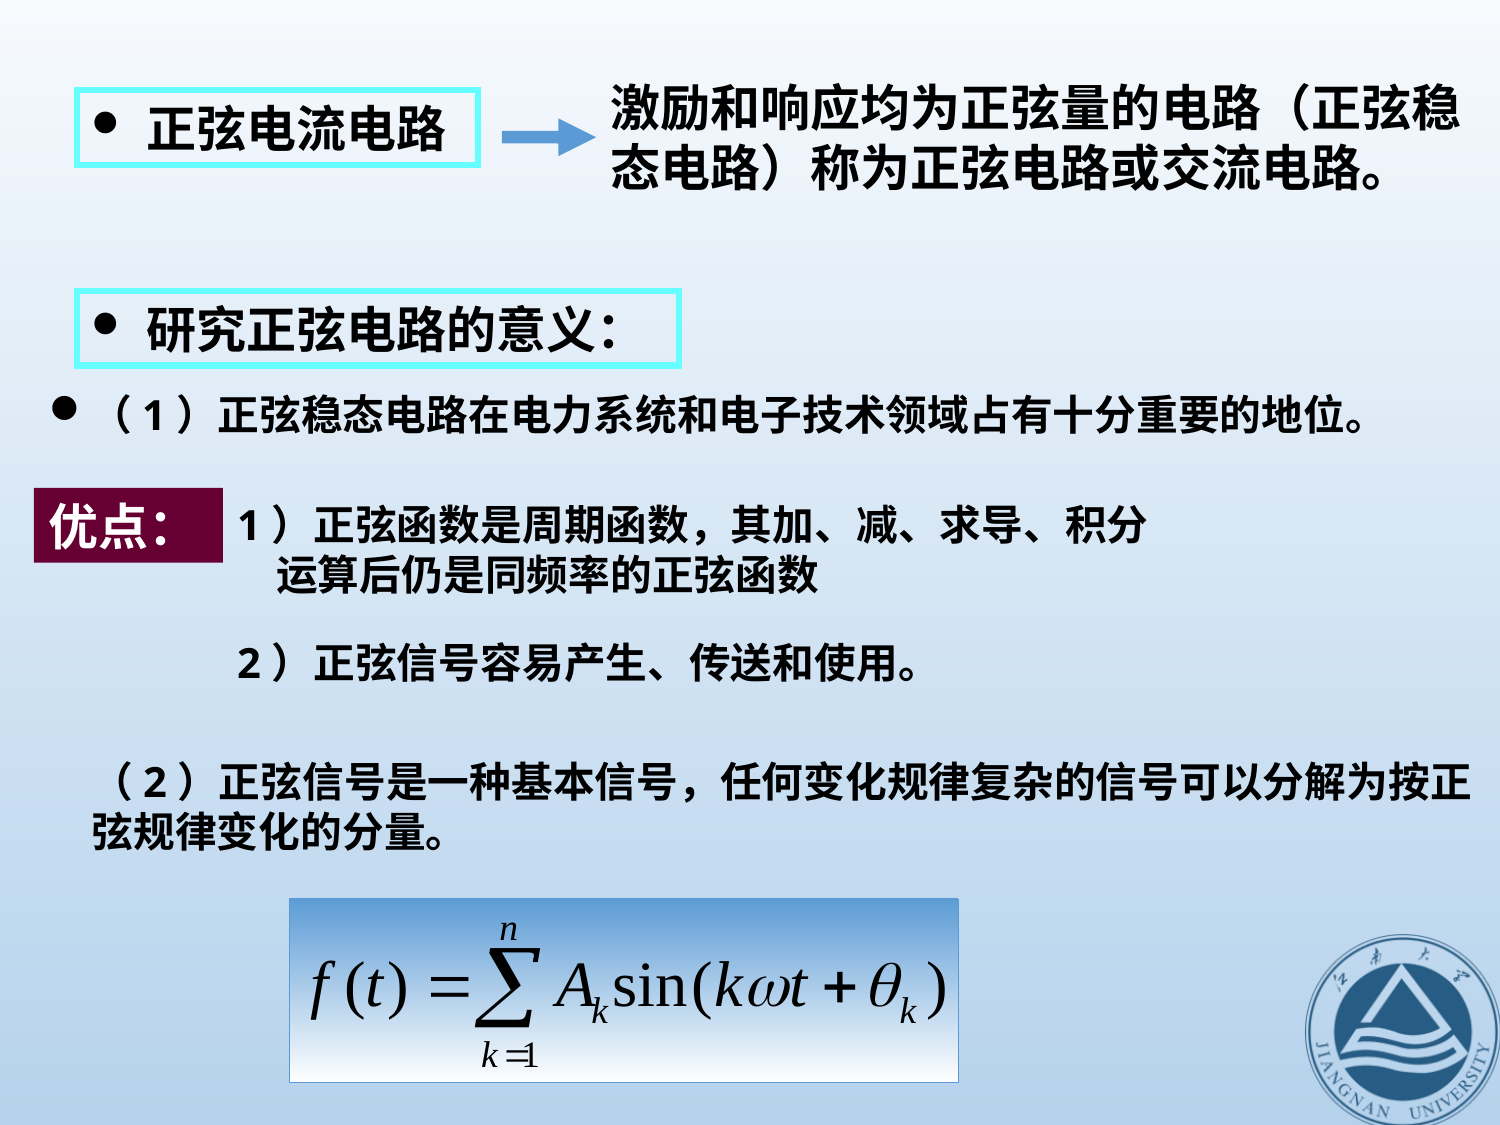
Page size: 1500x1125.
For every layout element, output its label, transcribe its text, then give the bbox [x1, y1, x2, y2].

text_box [288, 898, 958, 1082]
text_box 激励和响应均为正弦量的电路（正弦稳态电路）称为正弦电路或交流电路。 [596, 69, 1476, 204]
text_box （2）正弦信号是一种基本信号，任何变化规律复杂的信号可以分解为按正弦规律变化的分量。 [76, 748, 1500, 864]
text_box [501, 131, 597, 144]
text_box 正弦电流电路 [76, 90, 479, 165]
text_box 优点： [33, 487, 223, 563]
text_box 研究正弦电路的意义： [76, 290, 680, 366]
text_box 2）正弦信号容易产生、传送和使用。 [222, 629, 1145, 695]
text_box （1）正弦稳态电路在电力系统和电子技术领域占有十分重要的地位。 [33, 381, 1434, 446]
picture [1305, 934, 1500, 1125]
text_box 1）正弦函数是周期函数，其加、减、求导、积分 运算后仍是同频率的正弦函数 [222, 491, 1393, 607]
